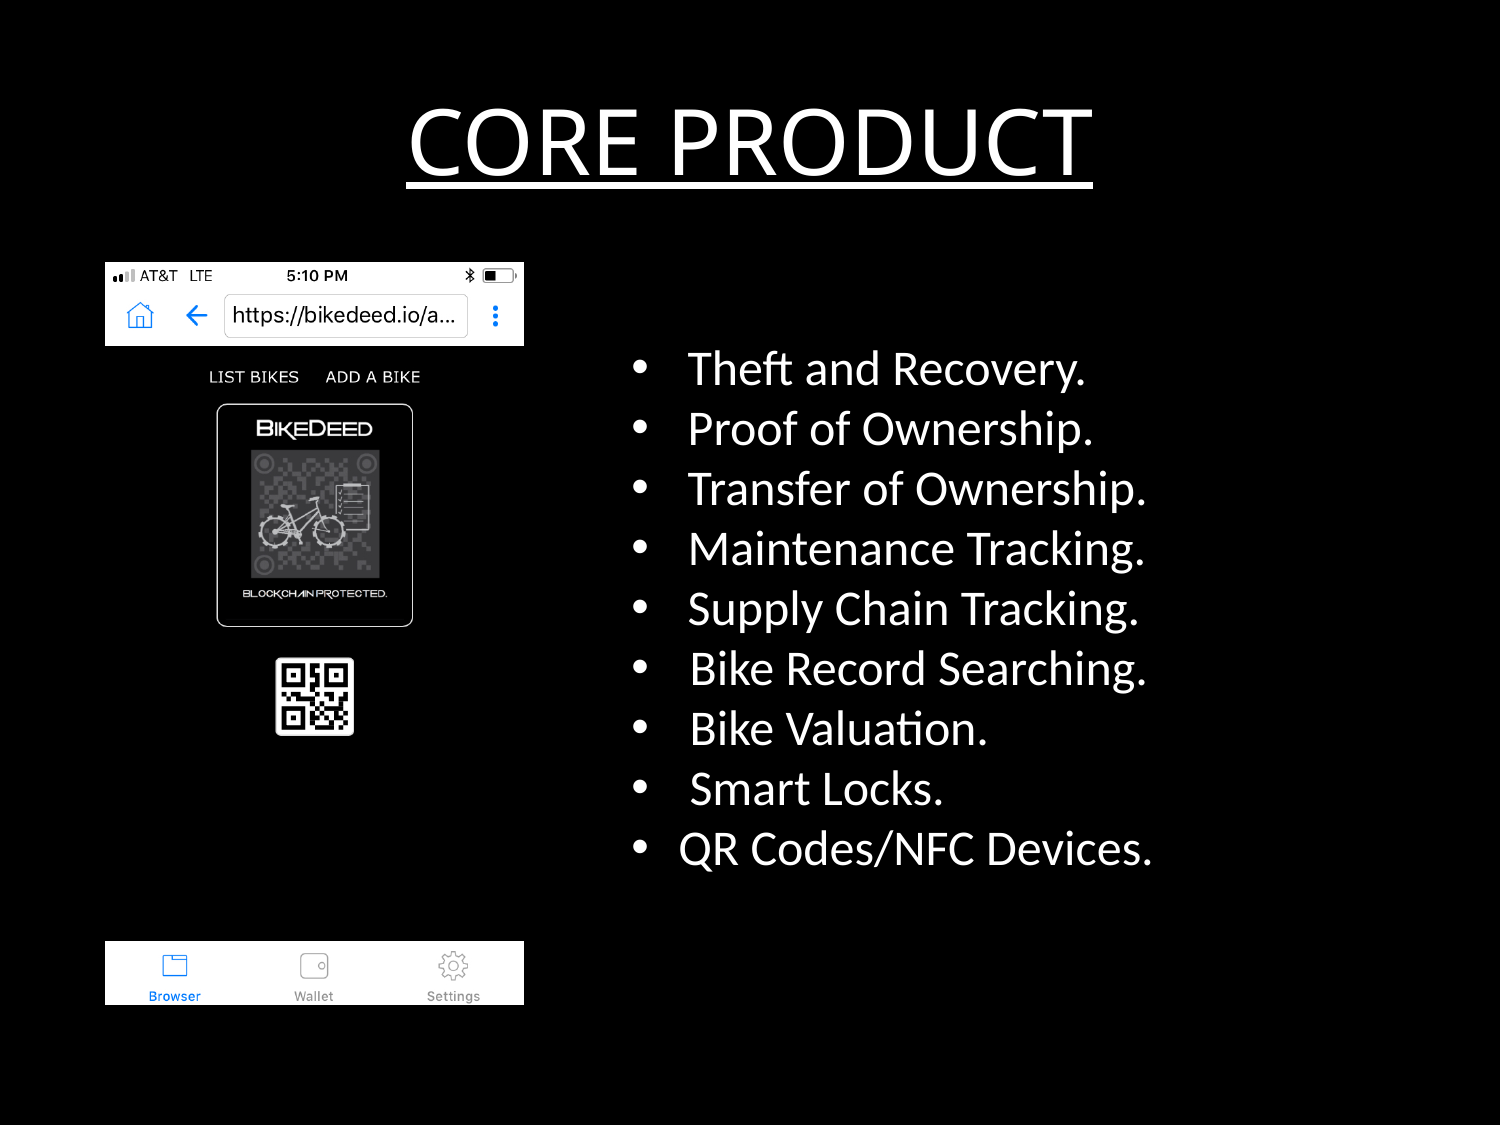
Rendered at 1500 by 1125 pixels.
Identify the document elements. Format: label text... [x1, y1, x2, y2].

text_box Theft and Recovery. Proof of Ownership. Transfer of Ownership. Maintenance Tracking. Supply Chain Tracking. Bike Record Searching. Bike Valuation. Smart Locks. QR Codes/NFC Devices. [616, 268, 1442, 929]
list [104, 262, 524, 1006]
title CORE PRODUCT [75, 45, 1425, 233]
